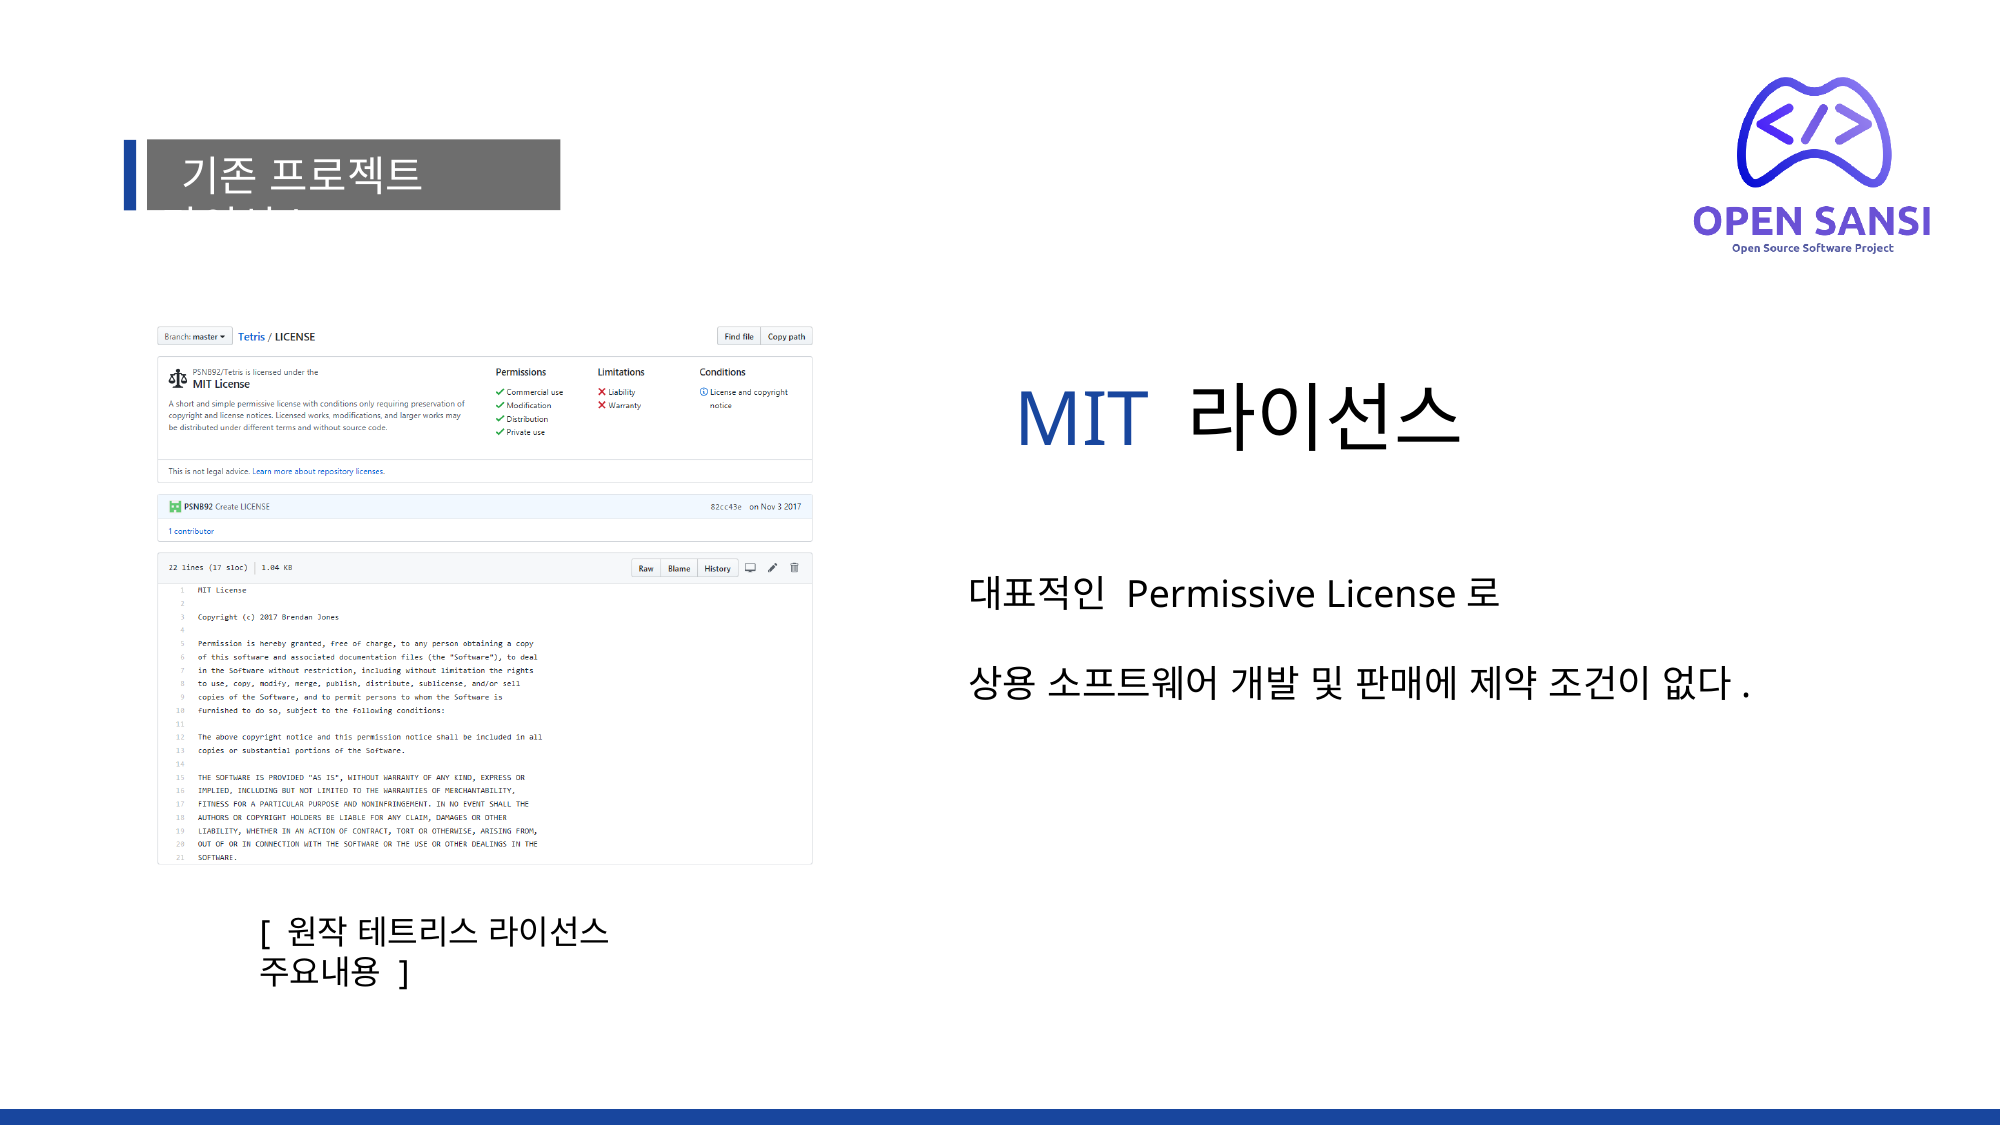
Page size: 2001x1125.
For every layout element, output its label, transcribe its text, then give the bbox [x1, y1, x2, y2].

text_box [123, 139, 137, 212]
text_box 기존 프로젝트 라이선스 [147, 141, 583, 257]
text_box [146, 138, 561, 211]
picture [1664, 17, 1960, 314]
text_box MIT 라이선스 [999, 362, 1648, 468]
picture [152, 321, 818, 870]
text_box [ 원작 테트리스 라이선스 주요내용 ] [244, 903, 726, 999]
text_box [0, 1109, 2000, 1125]
text_box 대표적인 Permissive License로 상용 소프트웨어 개발 및 판매에 제약 조건이 없다. [953, 562, 1766, 713]
